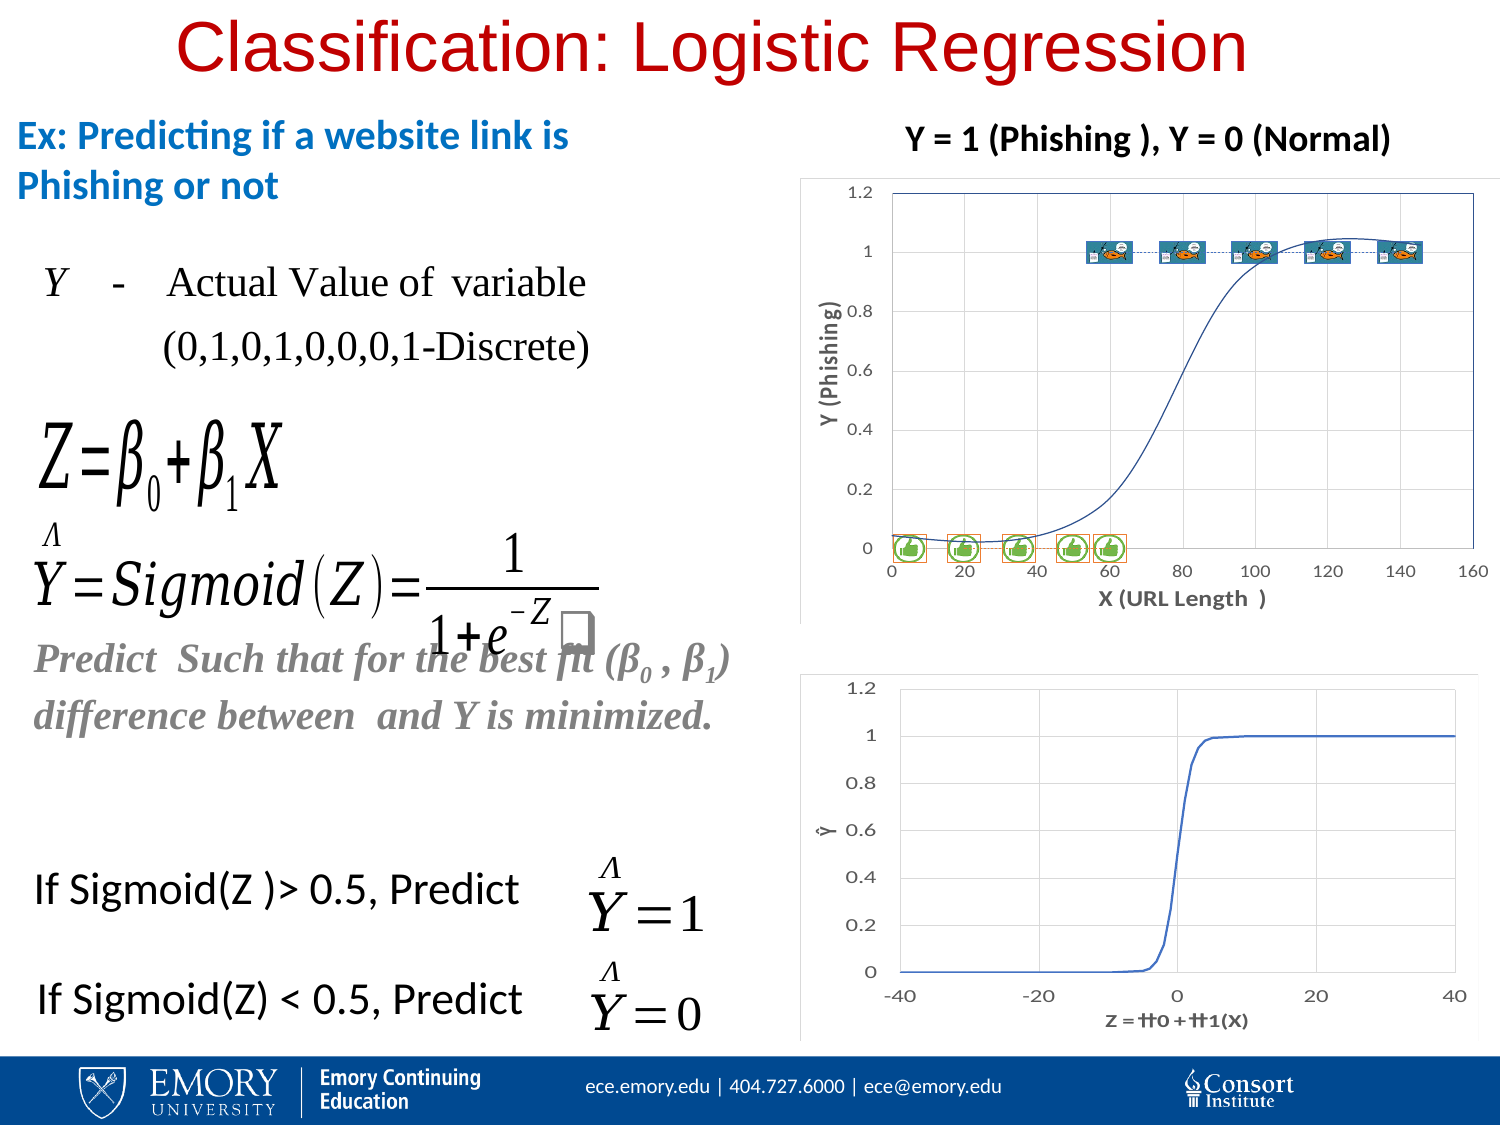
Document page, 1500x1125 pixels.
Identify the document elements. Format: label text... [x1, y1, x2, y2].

text_box Ex: Predicting if a website link is Phishing or not [2, 100, 738, 216]
text_box Y = 1 (Phishing ), Y = 0 (Normal) [890, 106, 1500, 167]
picture [799, 673, 1479, 1041]
picture [1185, 1068, 1294, 1107]
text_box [37, 256, 609, 380]
text_box If Sigmoid(Z) < 0.5, Predict [21, 961, 592, 1031]
text_box If Sigmoid(Z )> 0.5, Predict [18, 851, 589, 922]
picture [799, 177, 1500, 624]
picture [75, 1056, 513, 1125]
title Classification: Logistic Regression [37, 10, 1388, 77]
